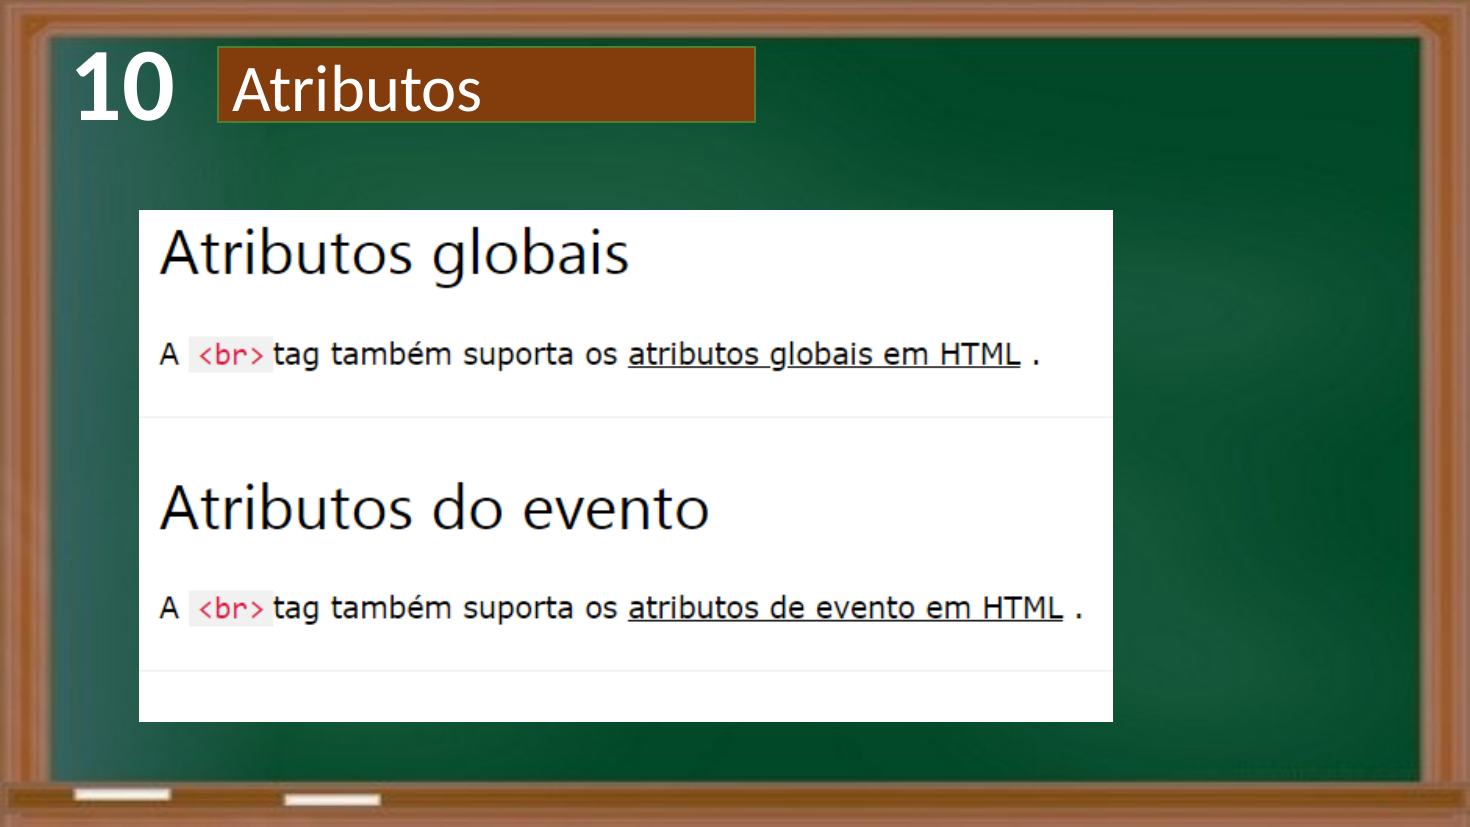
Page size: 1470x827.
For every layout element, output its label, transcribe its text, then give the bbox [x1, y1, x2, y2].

picture [0, 0, 1470, 827]
text_box 10 [48, 8, 198, 151]
text_box Atributos [217, 46, 756, 123]
